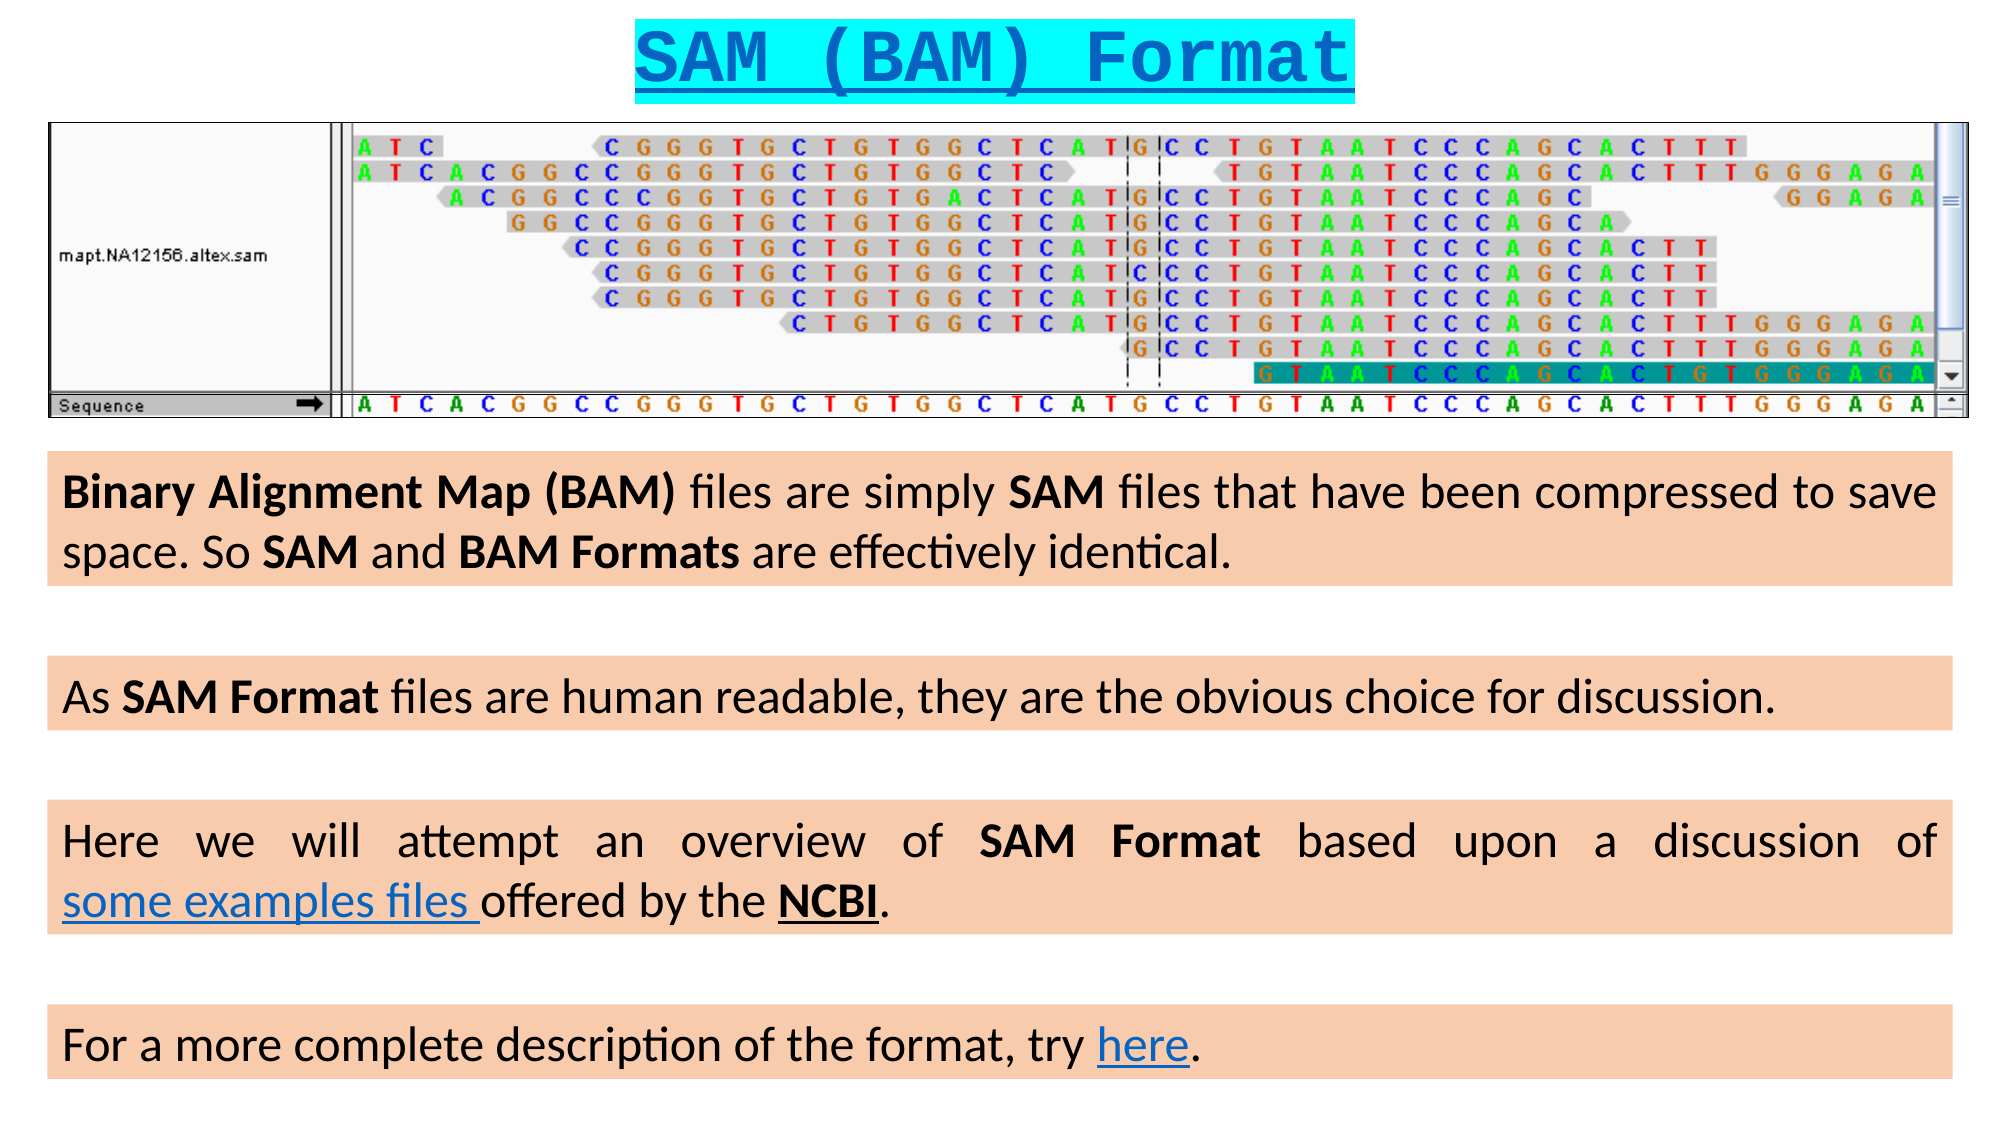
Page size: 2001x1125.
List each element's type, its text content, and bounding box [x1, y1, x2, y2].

text_box For a more complete description of the format, try here. [47, 1004, 1953, 1079]
picture [48, 122, 1968, 418]
text_box SAM (BAM) Format [620, 0, 1380, 104]
text_box As SAM Format files are human readable, they are the obvious choice for discussion. [47, 655, 1953, 731]
text_box Binary Alignment Map (BAM) files are simply SAM files that have been compressed to save space. So SAM and BAM Formats are effectively identical. [47, 451, 1953, 586]
text_box Here we will attempt an overview of SAM Format based upon a discussion of some examples files offered by the NCBI. [47, 799, 1953, 935]
